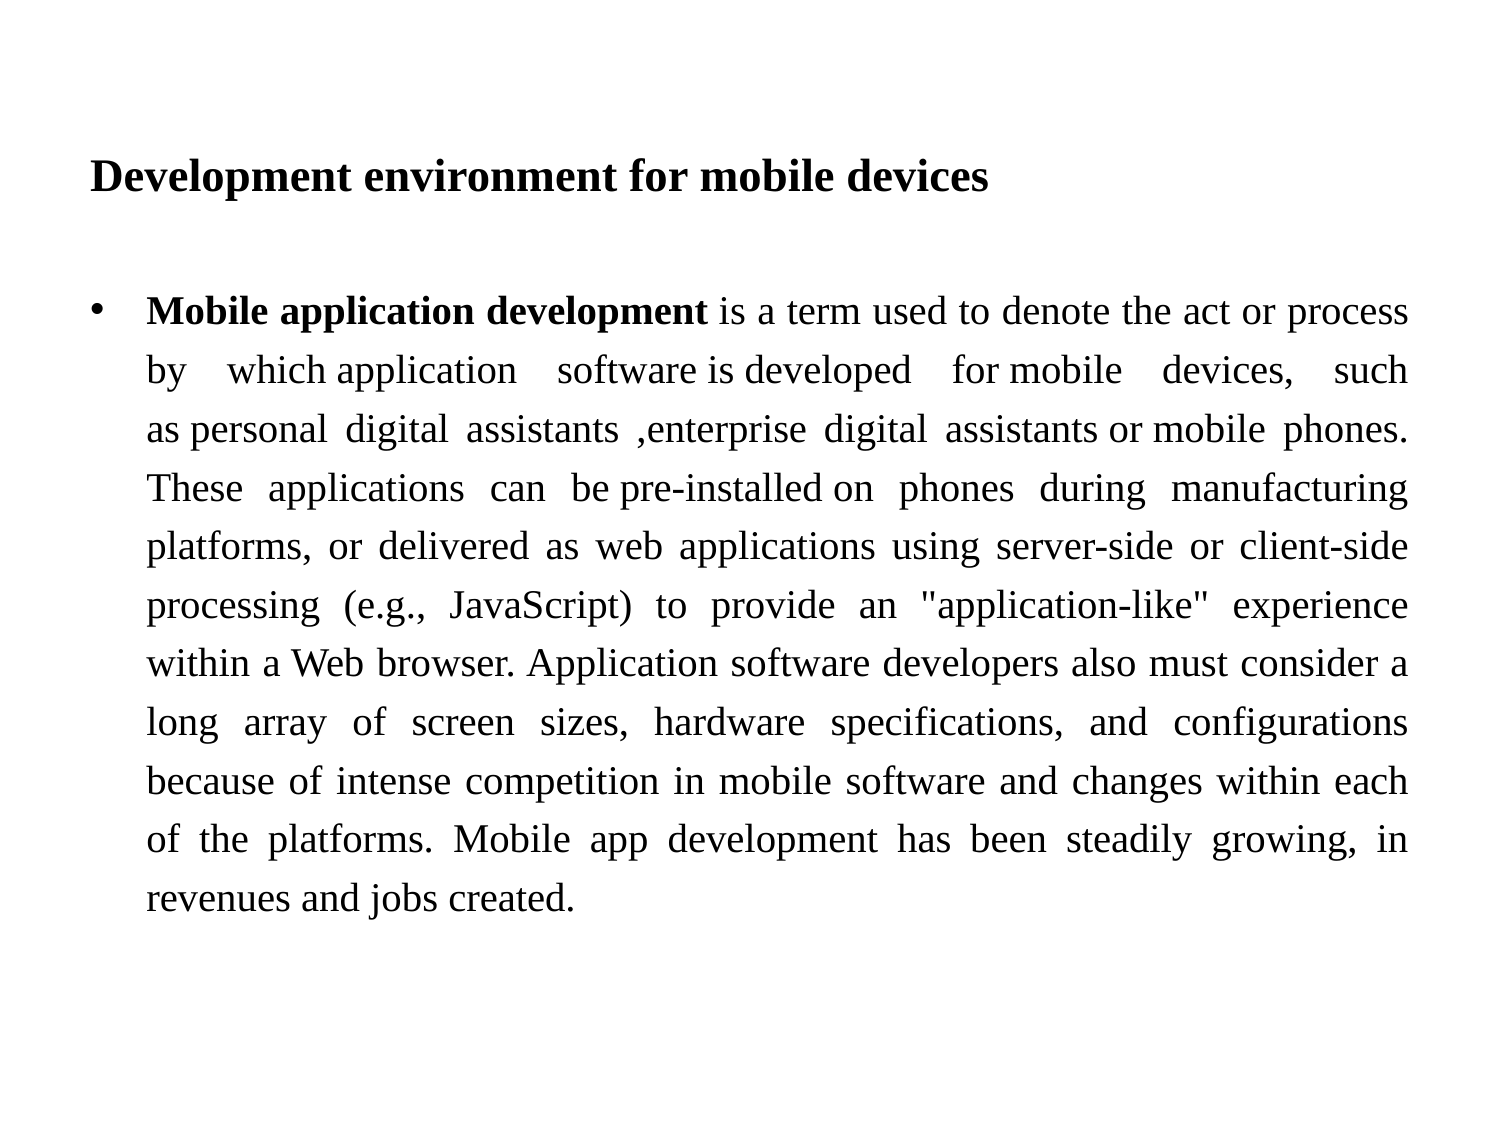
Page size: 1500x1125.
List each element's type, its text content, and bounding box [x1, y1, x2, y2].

list Development environment for mobile devices Mobile application development is a term used to denote the act or process by which application software is developed for mobile devices, such as personal digital assistants ,enterprise digital assistants or mobile phones. These applications can be pre-installed on phones during manufacturing platforms, or delivered as web applications using server-side or client-side processing (e.g., JavaScript) to provide an "application-like" experience within a Web browser. Application software developers also must consider a long array of screen sizes, hardware specifications, and configurations because of intense competition in mobile software and changes within each of the platforms. Mobile app development has been steadily growing, in revenues and jobs created. [75, 137, 1425, 1005]
